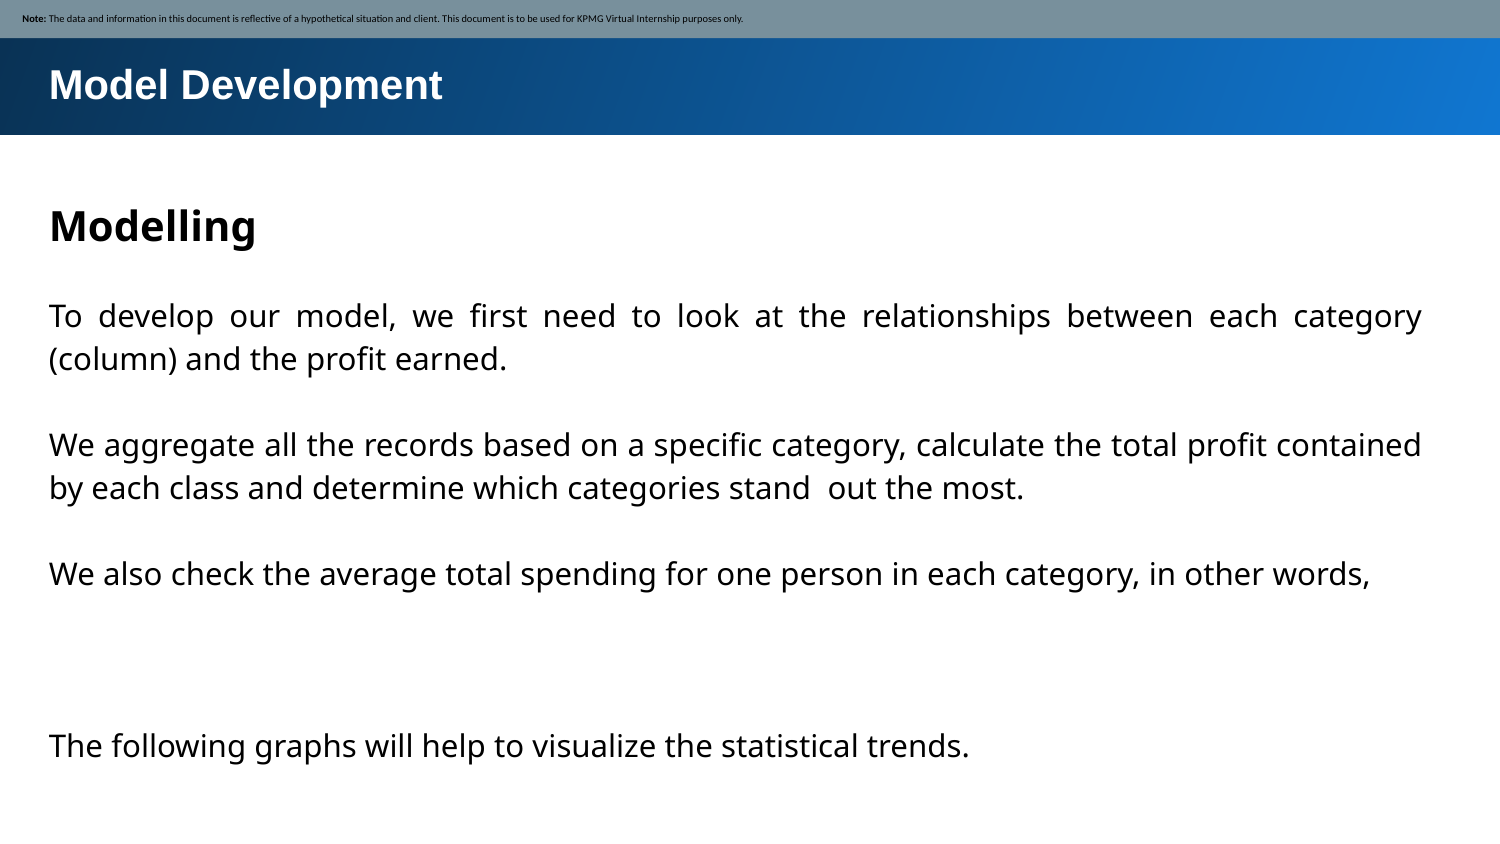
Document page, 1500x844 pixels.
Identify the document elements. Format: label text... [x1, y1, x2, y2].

text_box Note: The data and information in this document is reflective of a hypothetical situation and client. This document is to be used for KPMG Virtual Internship purposes only. [0, 0, 1500, 39]
text_box [0, 39, 1500, 135]
text_box Modelling [33, 177, 1439, 266]
text_box Model Development [33, 43, 1439, 124]
